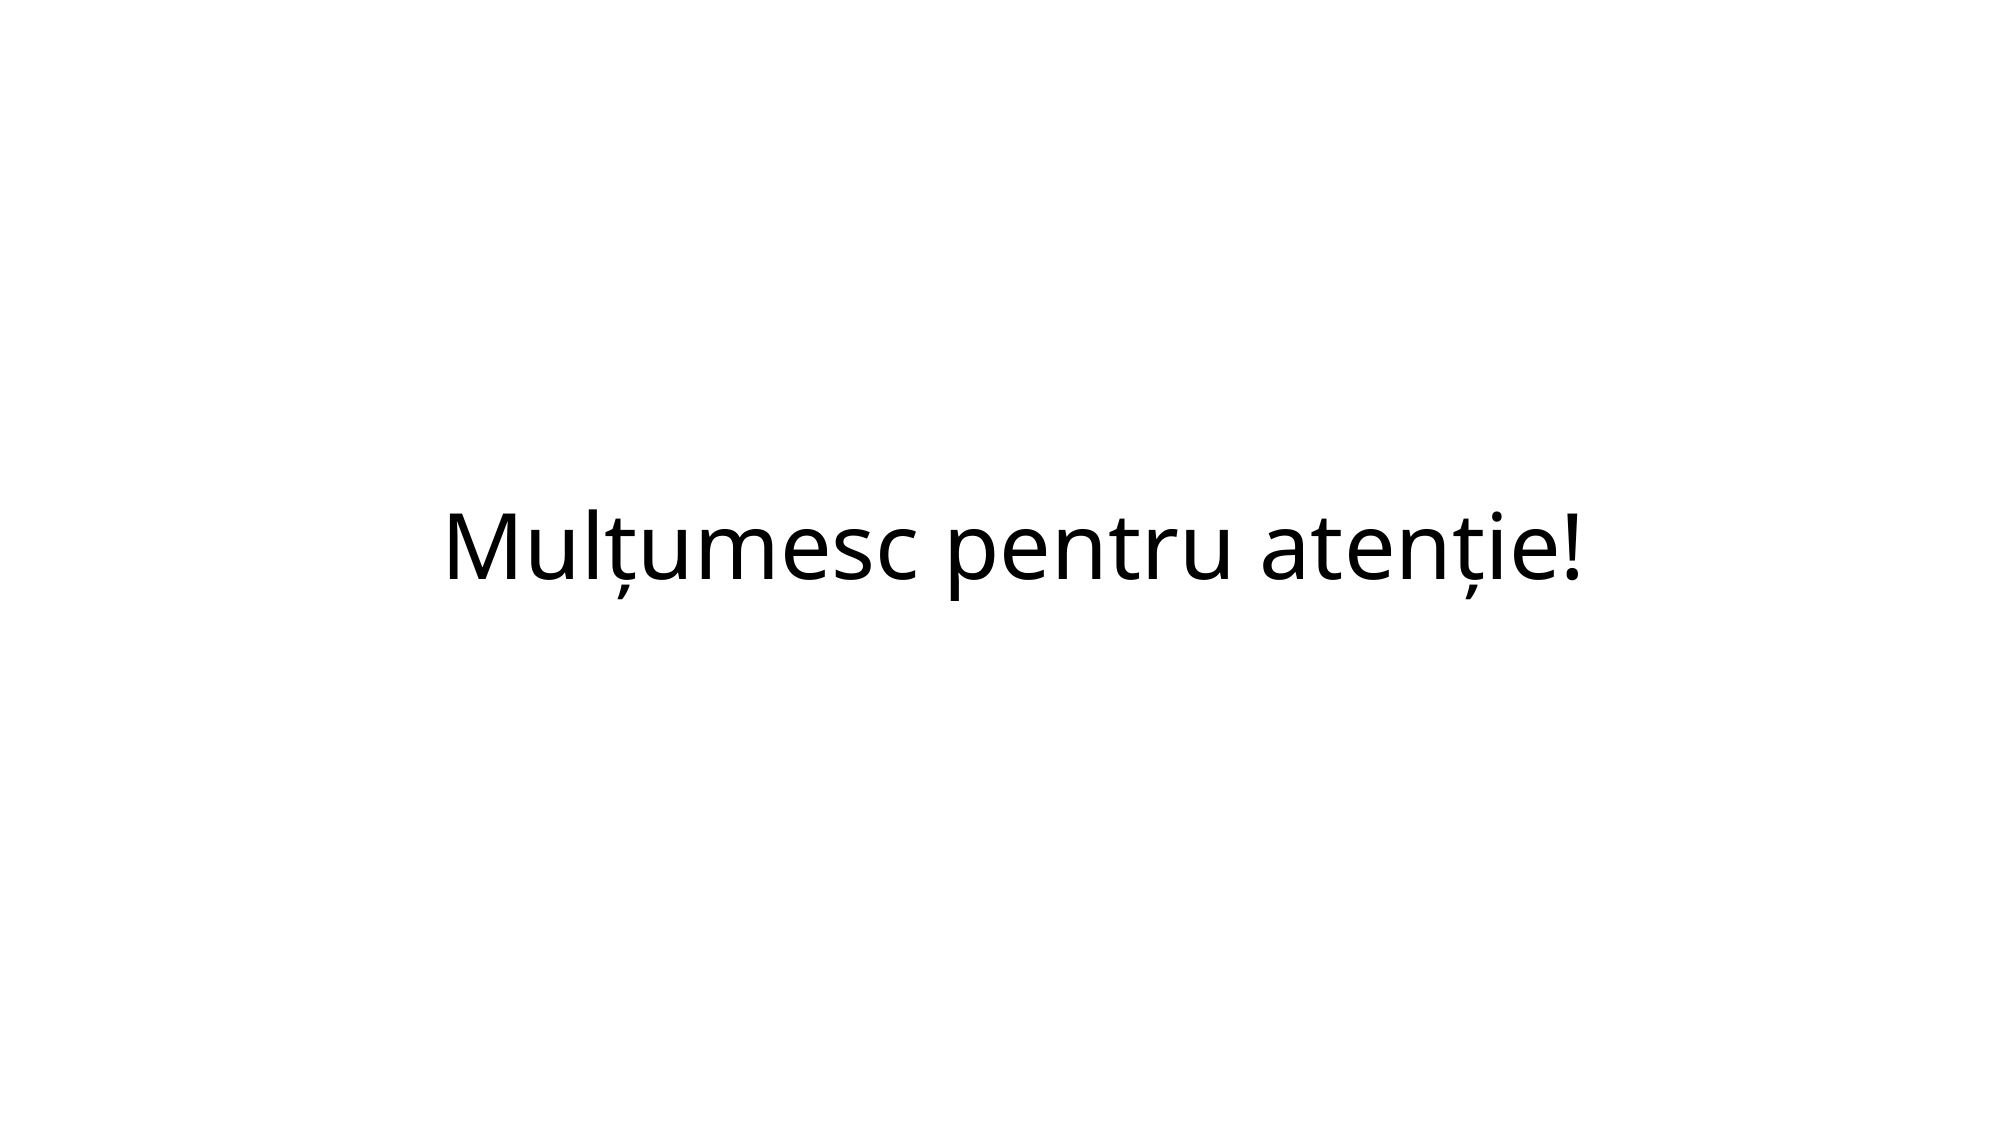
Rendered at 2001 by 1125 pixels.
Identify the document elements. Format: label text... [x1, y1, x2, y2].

title Mulțumesc pentru atenție! [426, 441, 1859, 659]
